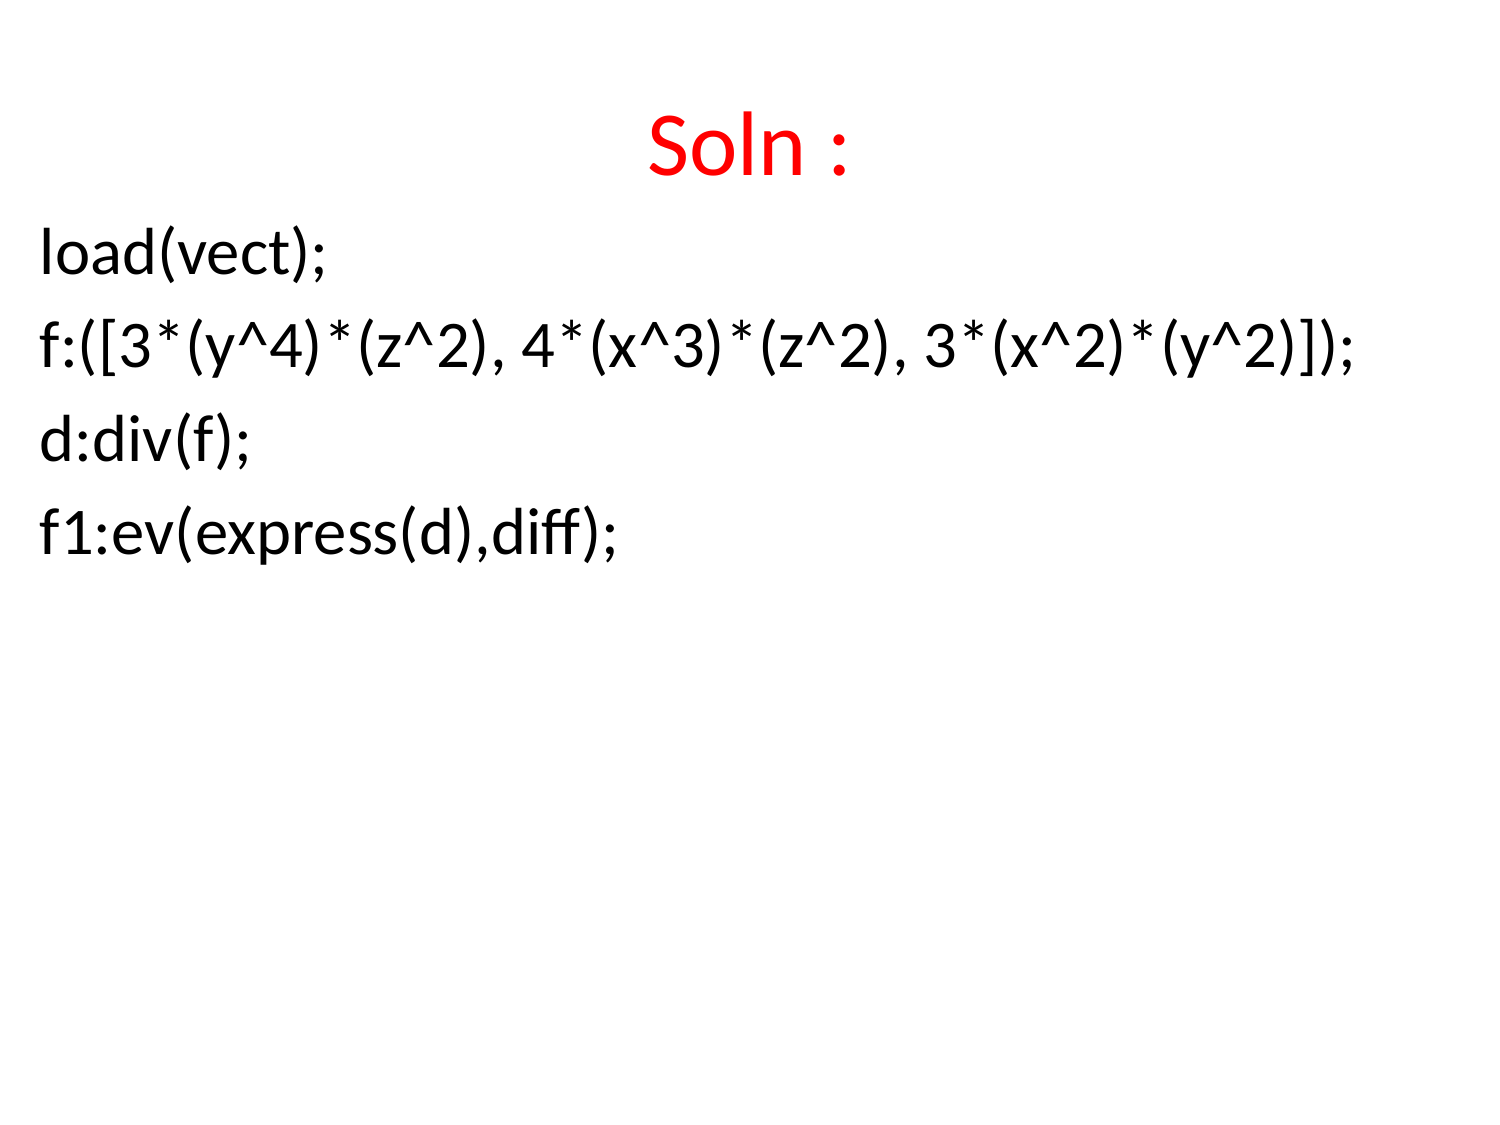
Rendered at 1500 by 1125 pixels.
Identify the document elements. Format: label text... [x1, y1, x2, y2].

title Soln : [75, 45, 1425, 233]
list load(vect); f:([3*(y^4)*(z^2), 4*(x^3)*(z^2), 3*(x^2)*(y^2)]); d:div(f); f1:ev(express(d),diff); [24, 200, 1388, 1055]
